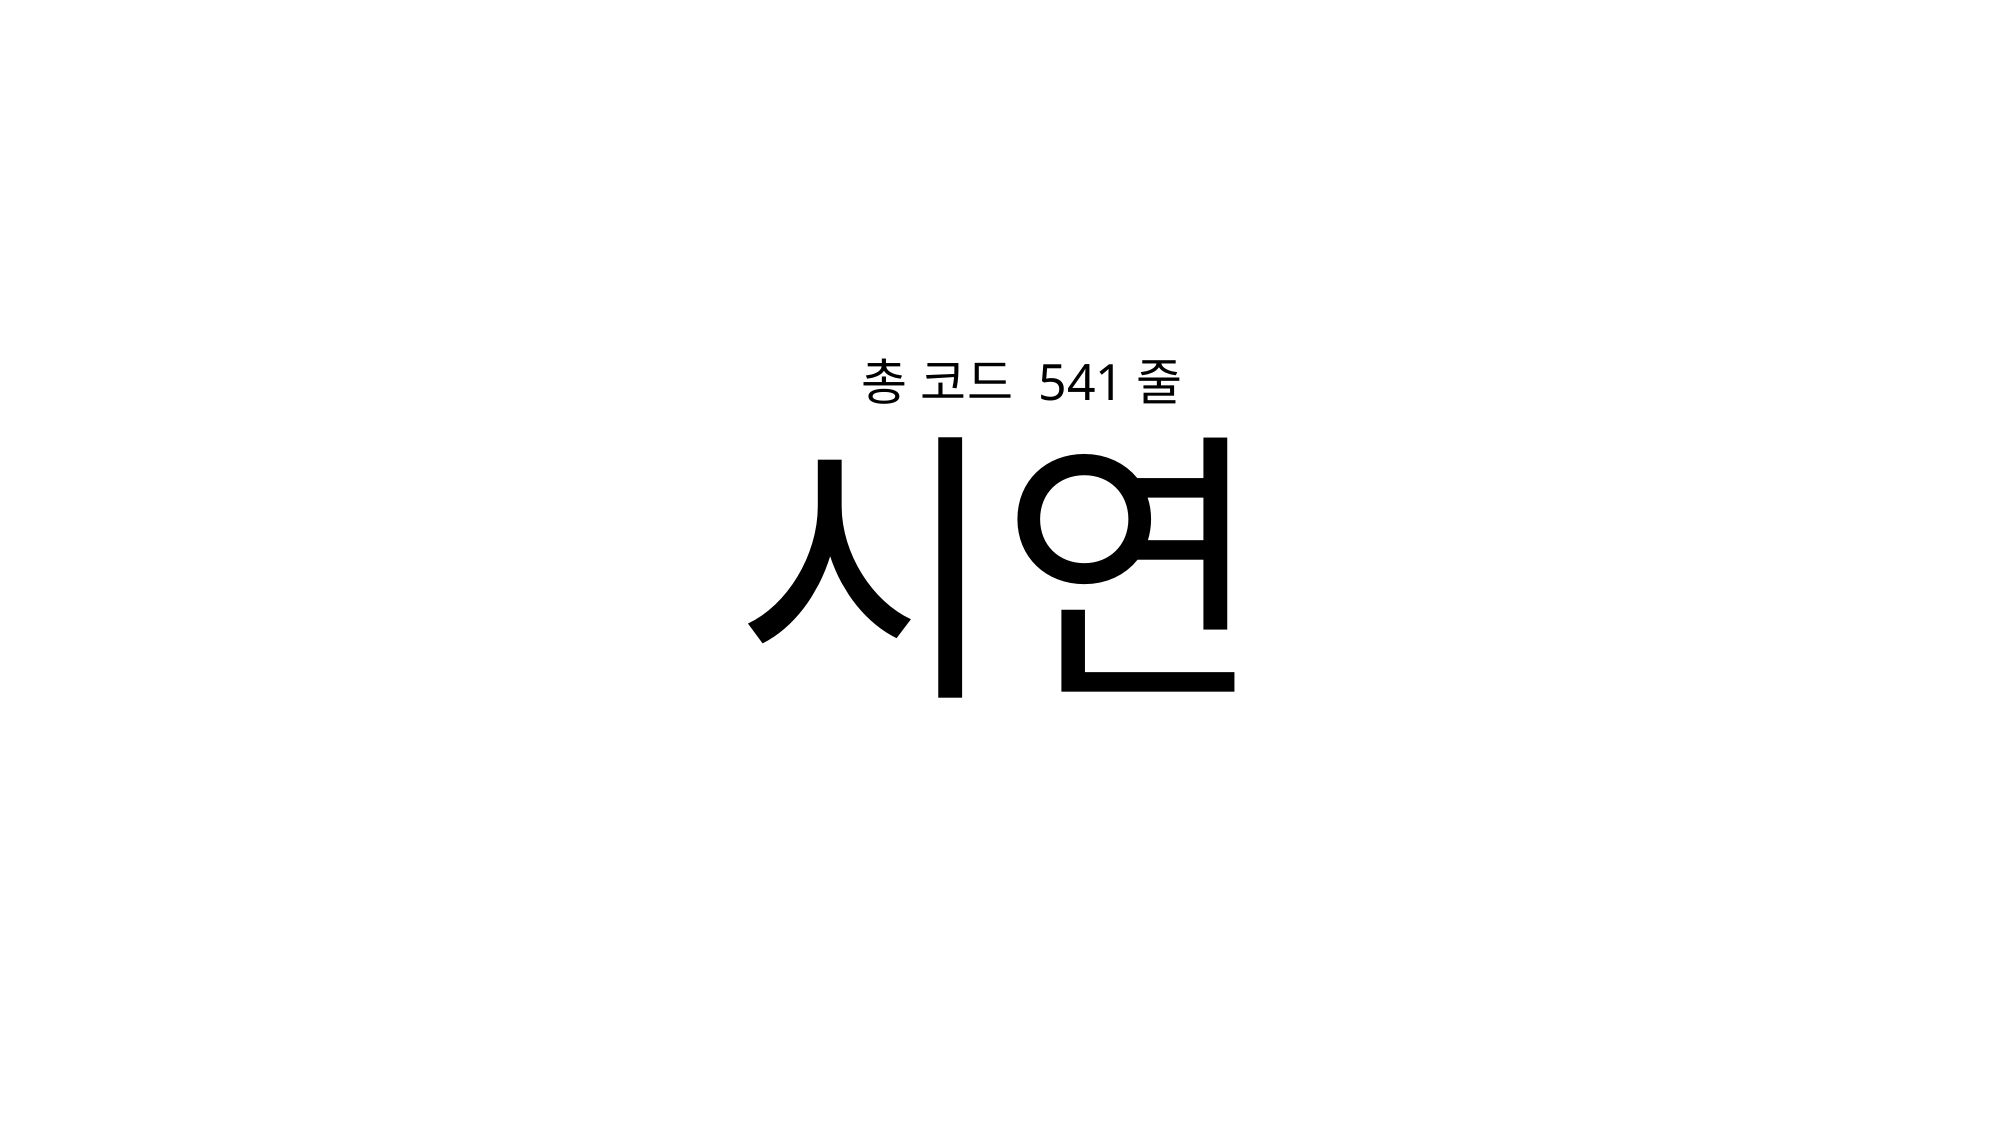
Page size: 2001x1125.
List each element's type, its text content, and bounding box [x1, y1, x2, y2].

text_box 총 코드 541줄 [846, 342, 1200, 418]
text_box 시연 [0, 380, 2000, 741]
